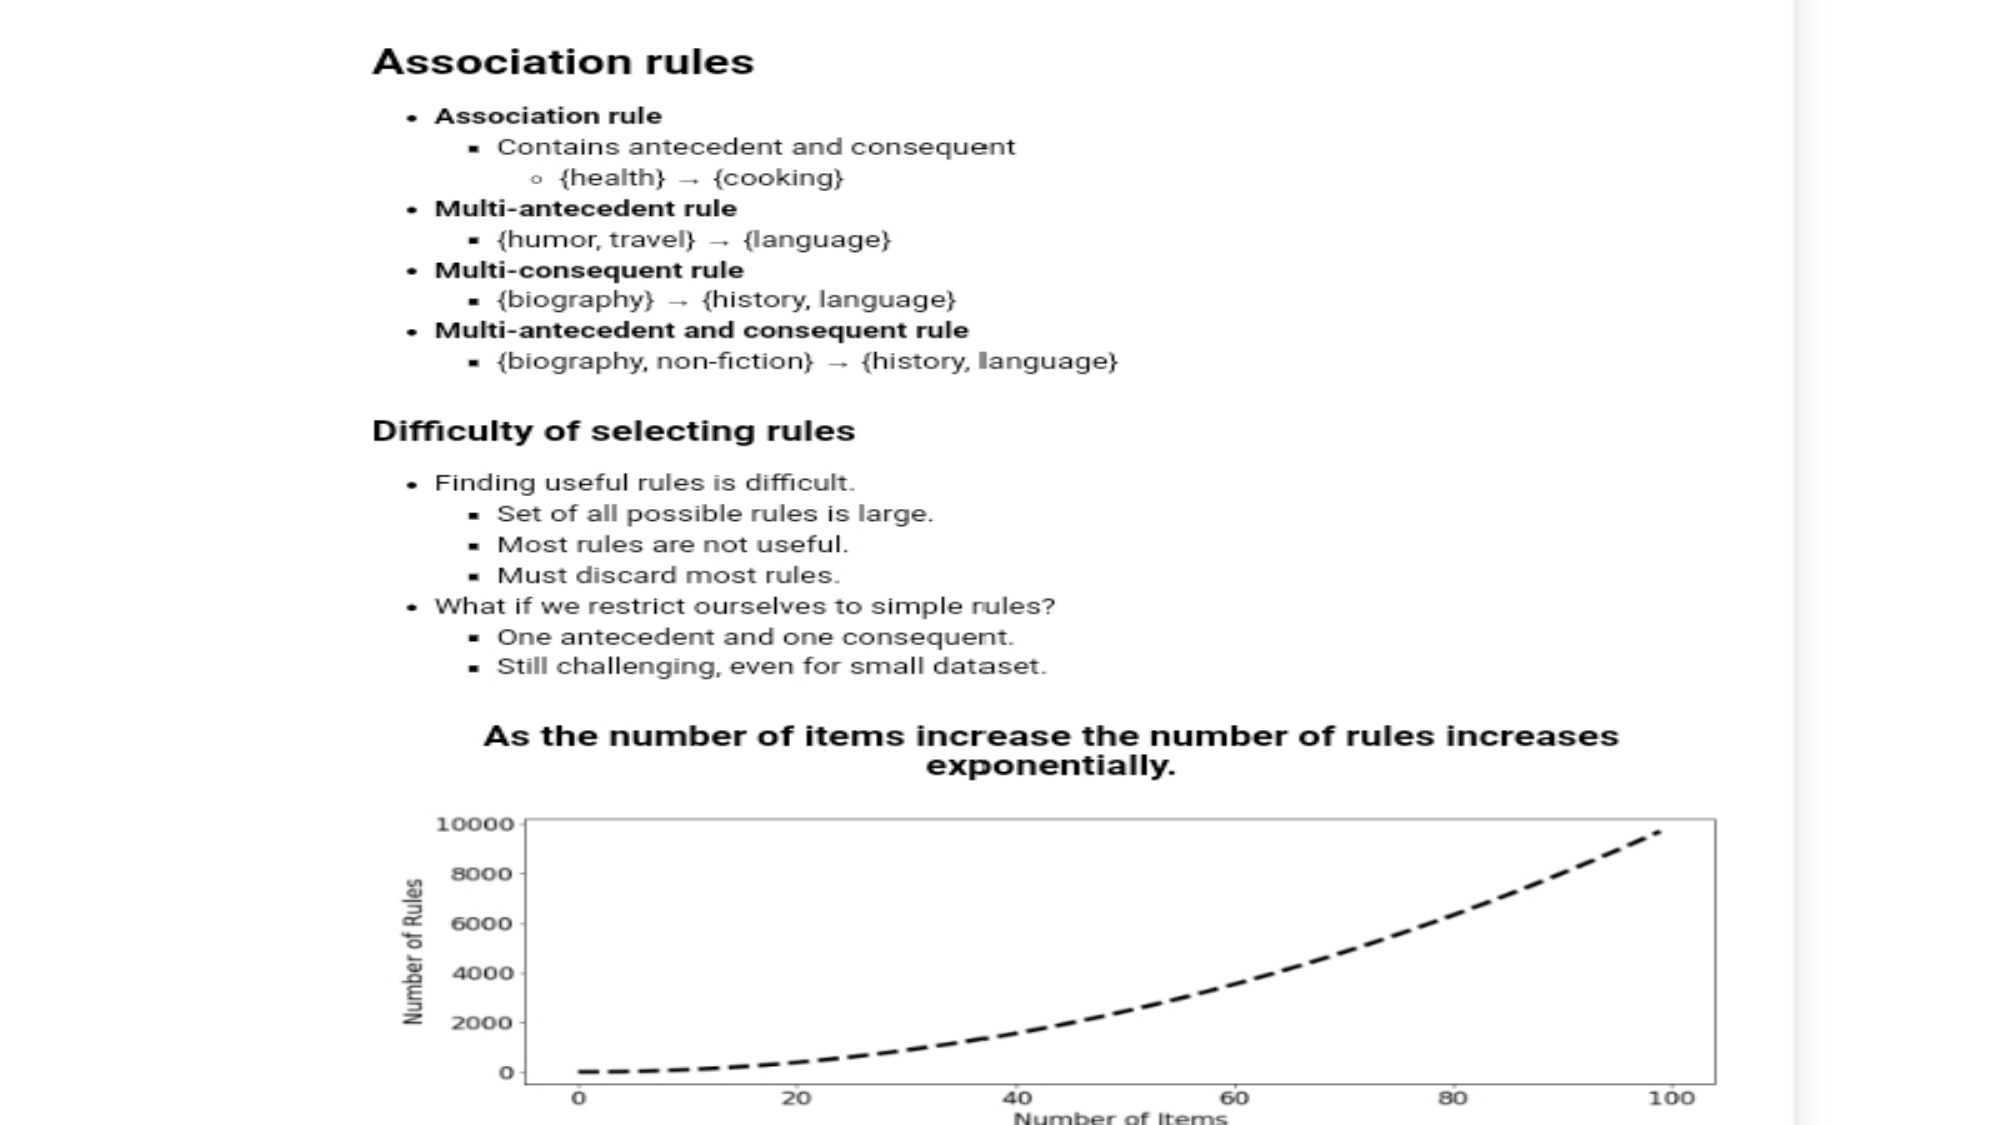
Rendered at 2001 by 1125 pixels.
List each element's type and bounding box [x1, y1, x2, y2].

picture [85, 0, 1885, 1125]
